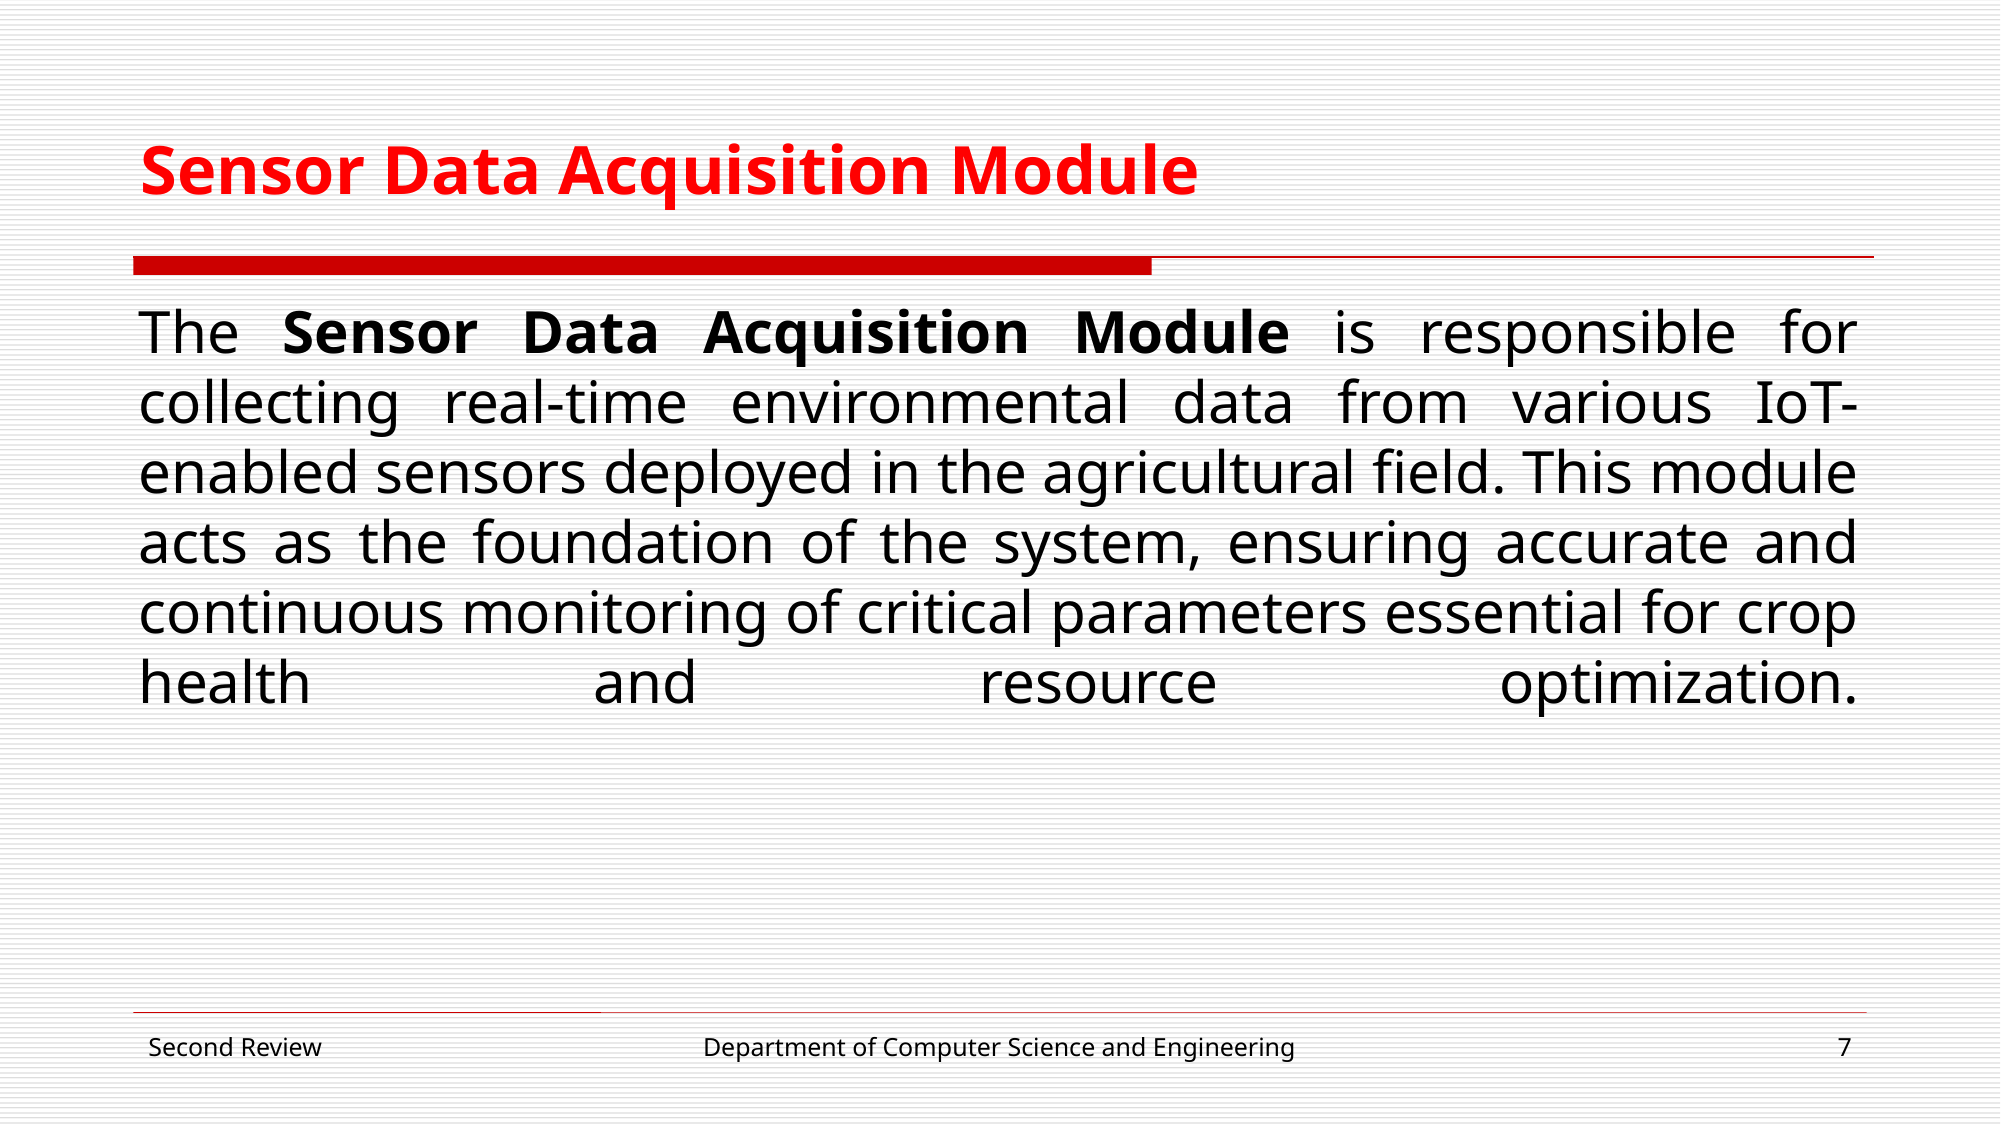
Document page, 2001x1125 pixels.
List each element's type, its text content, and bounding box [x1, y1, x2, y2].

slide_number 7 [1433, 1024, 1867, 1103]
slide_number Second Review [133, 1024, 567, 1103]
title Sensor Data Acquisition Module [125, 50, 1876, 216]
footer Department of Computer Science and Engineering [683, 1024, 1317, 1103]
picture [0, 0, 2001, 1125]
list The Sensor Data Acquisition Module is responsible for collecting real-time environmental data from various IoT-enabled sensors deployed in the agricultural field. This module acts as the foundation of the system, ensuring accurate and continuous monitoring of critical parameters essential for crop health and resource optimization. [123, 287, 1874, 988]
